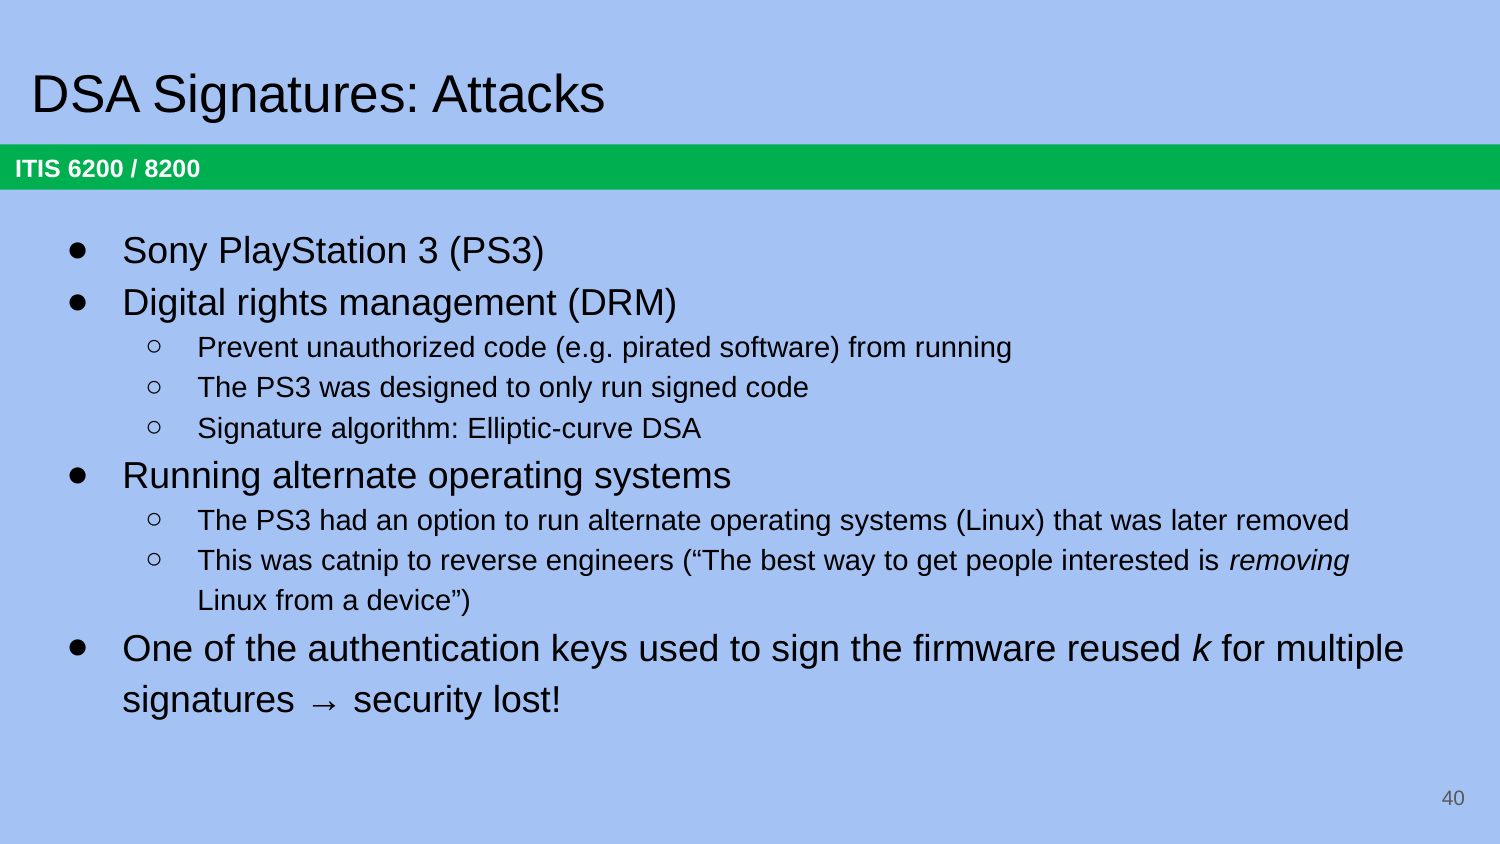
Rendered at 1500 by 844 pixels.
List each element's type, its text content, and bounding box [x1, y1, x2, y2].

title DSA Signatures: Attacks [16, 44, 1415, 139]
slide_number 40 [1389, 764, 1480, 830]
list Sony PlayStation 3 (PS3) Digital rights management (DRM) Prevent unauthorized code (e.g. pirated software) from running The PS3 was designed to only run signed code Signature algorithm: Elliptic-curve DSA Running alternate operating systems The PS3 had an option to run alternate operating systems (Linux) that was later removed This was catnip to reverse engineers (“The best way to get people interested is removing Linux from a device”) One of the authentication keys used to sign the firmware reused k for multiple signatures → security lost! [32, 204, 1431, 823]
